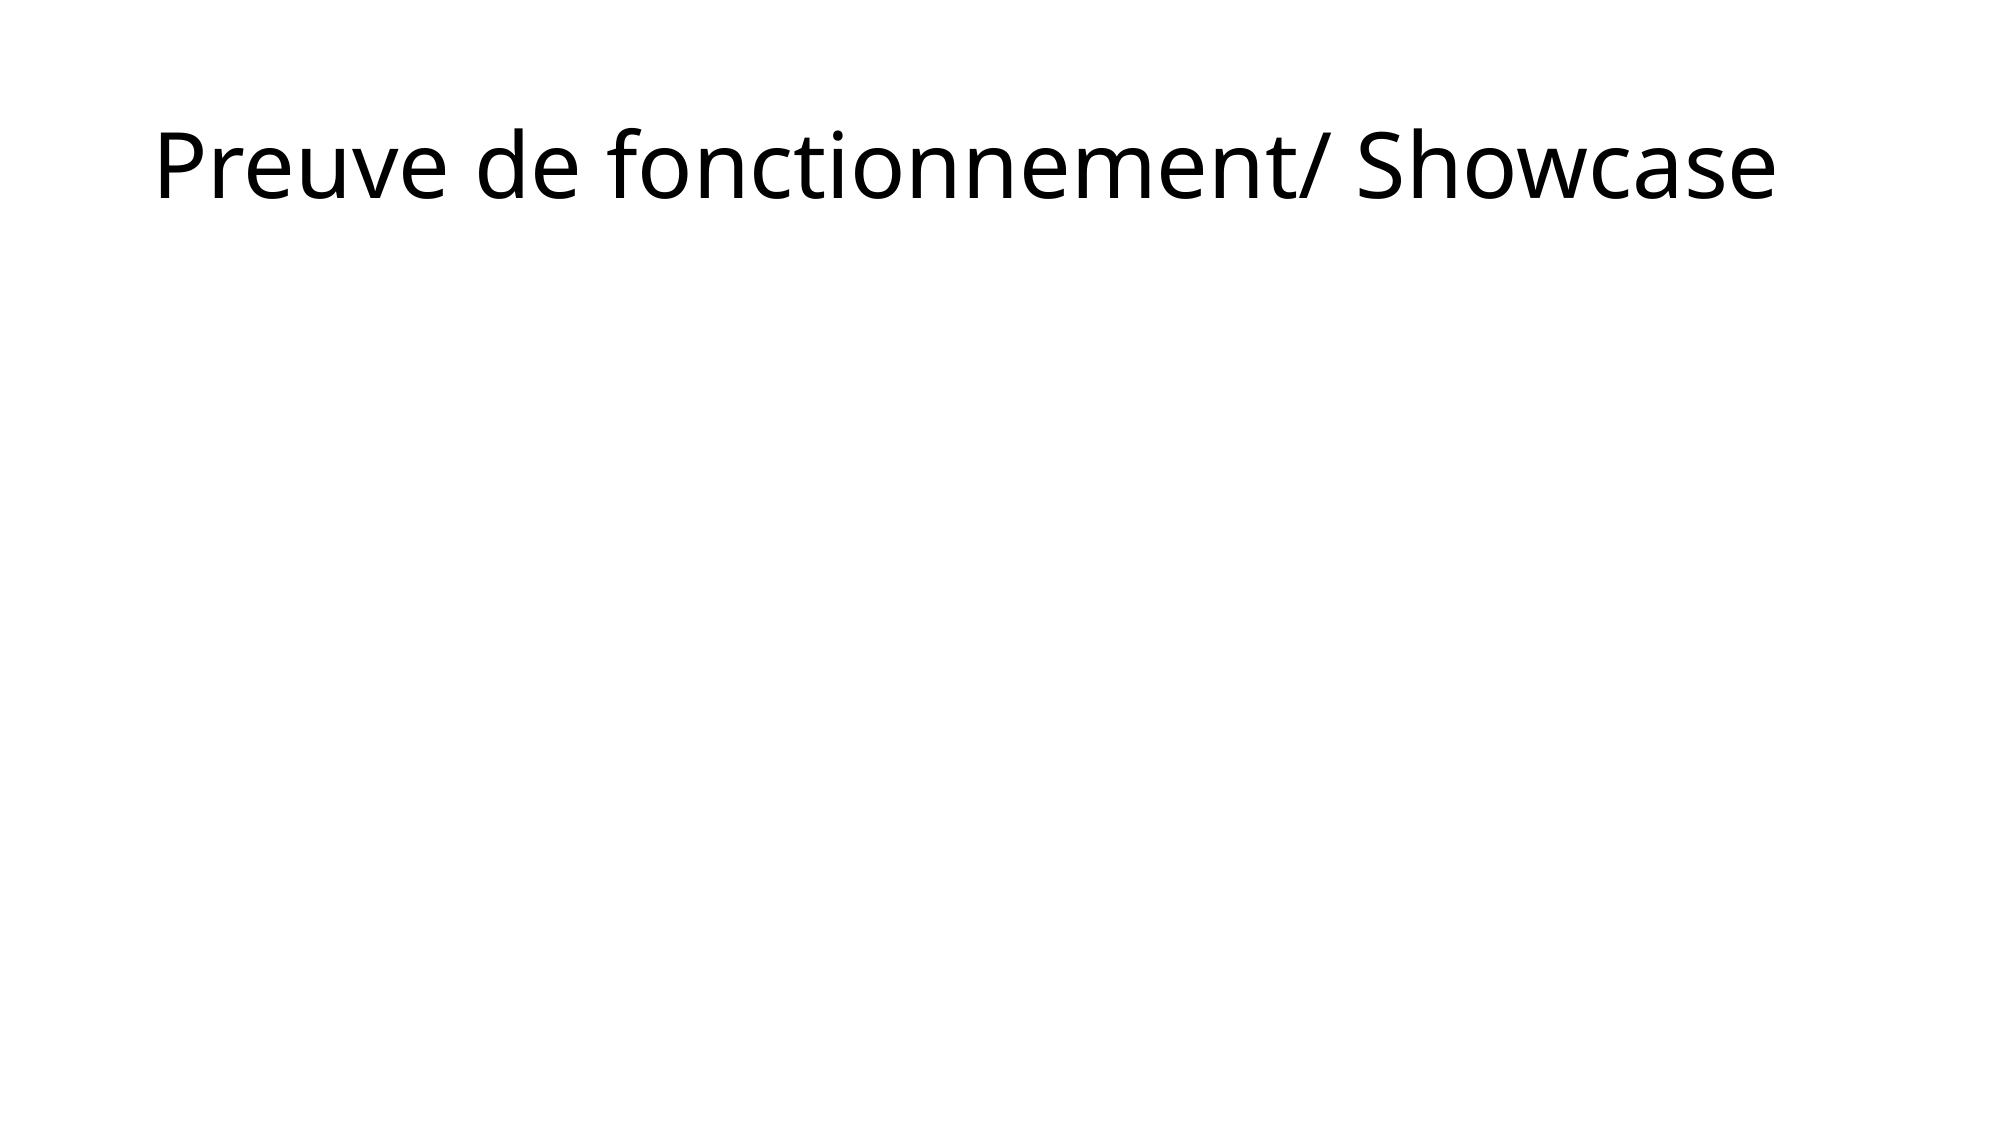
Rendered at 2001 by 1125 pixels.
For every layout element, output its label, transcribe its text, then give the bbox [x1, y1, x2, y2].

title Preuve de fonctionnement/ Showcase [137, 59, 1863, 278]
